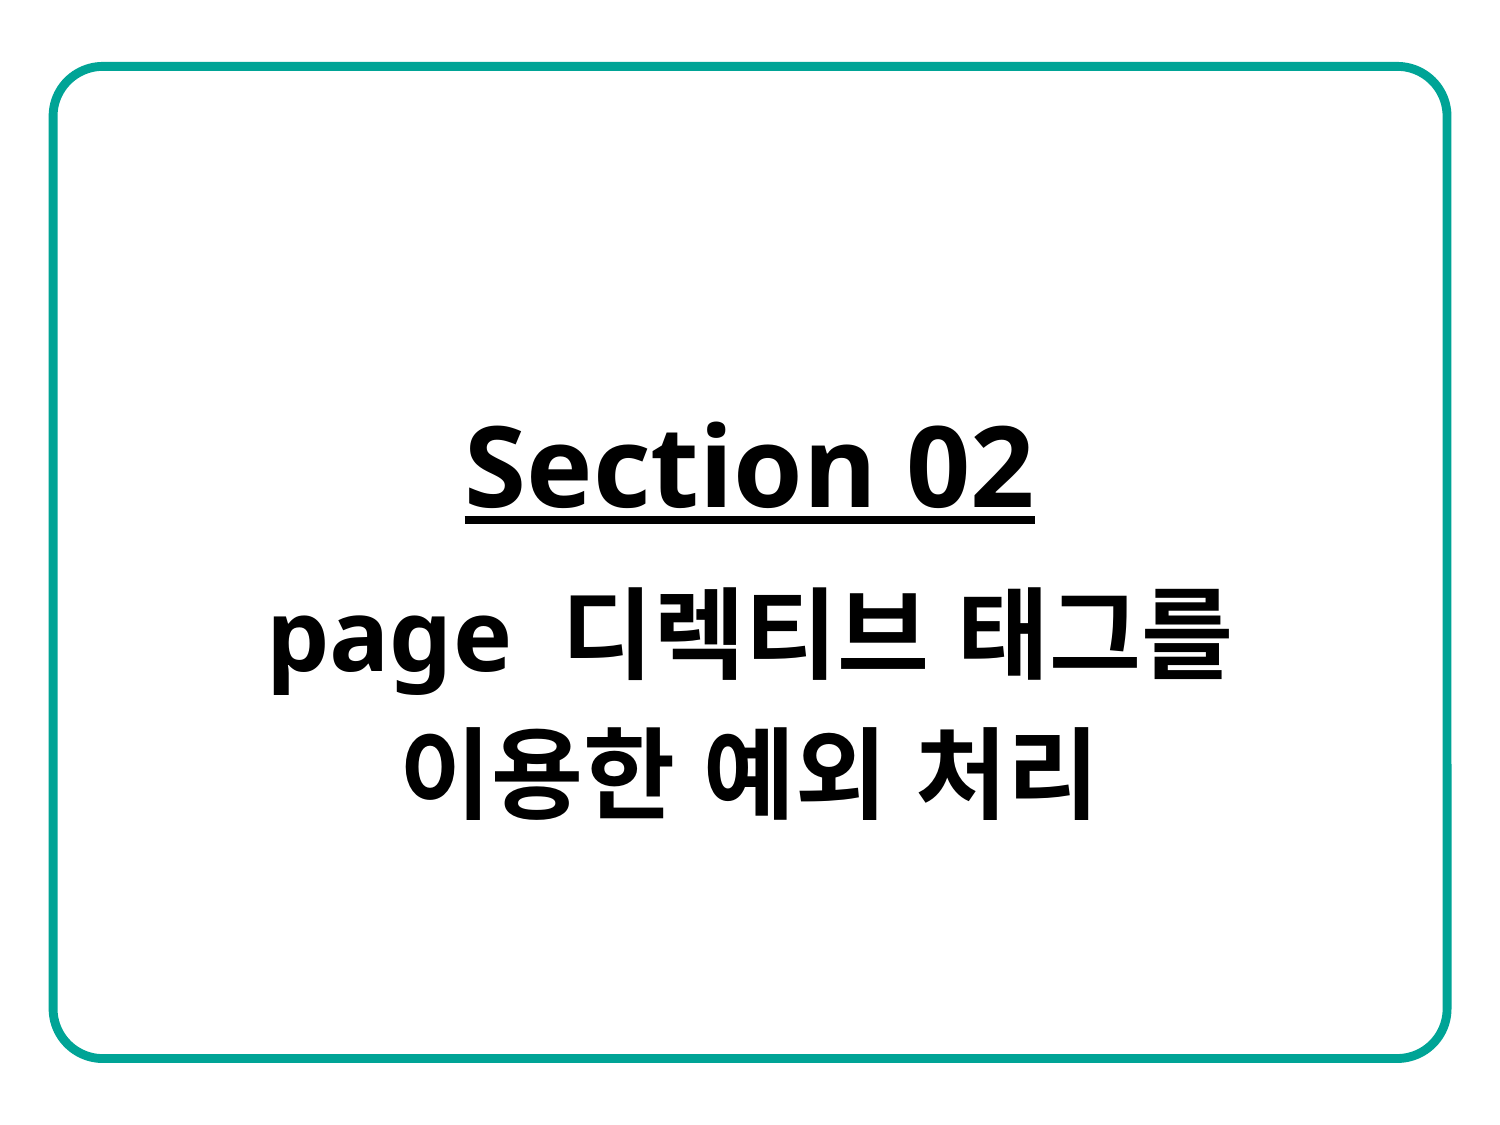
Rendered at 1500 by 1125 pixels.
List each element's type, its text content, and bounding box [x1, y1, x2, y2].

list page 디렉티브 태그를 이용한 예외 처리 [118, 559, 1382, 843]
list Section 02 [118, 385, 1382, 540]
